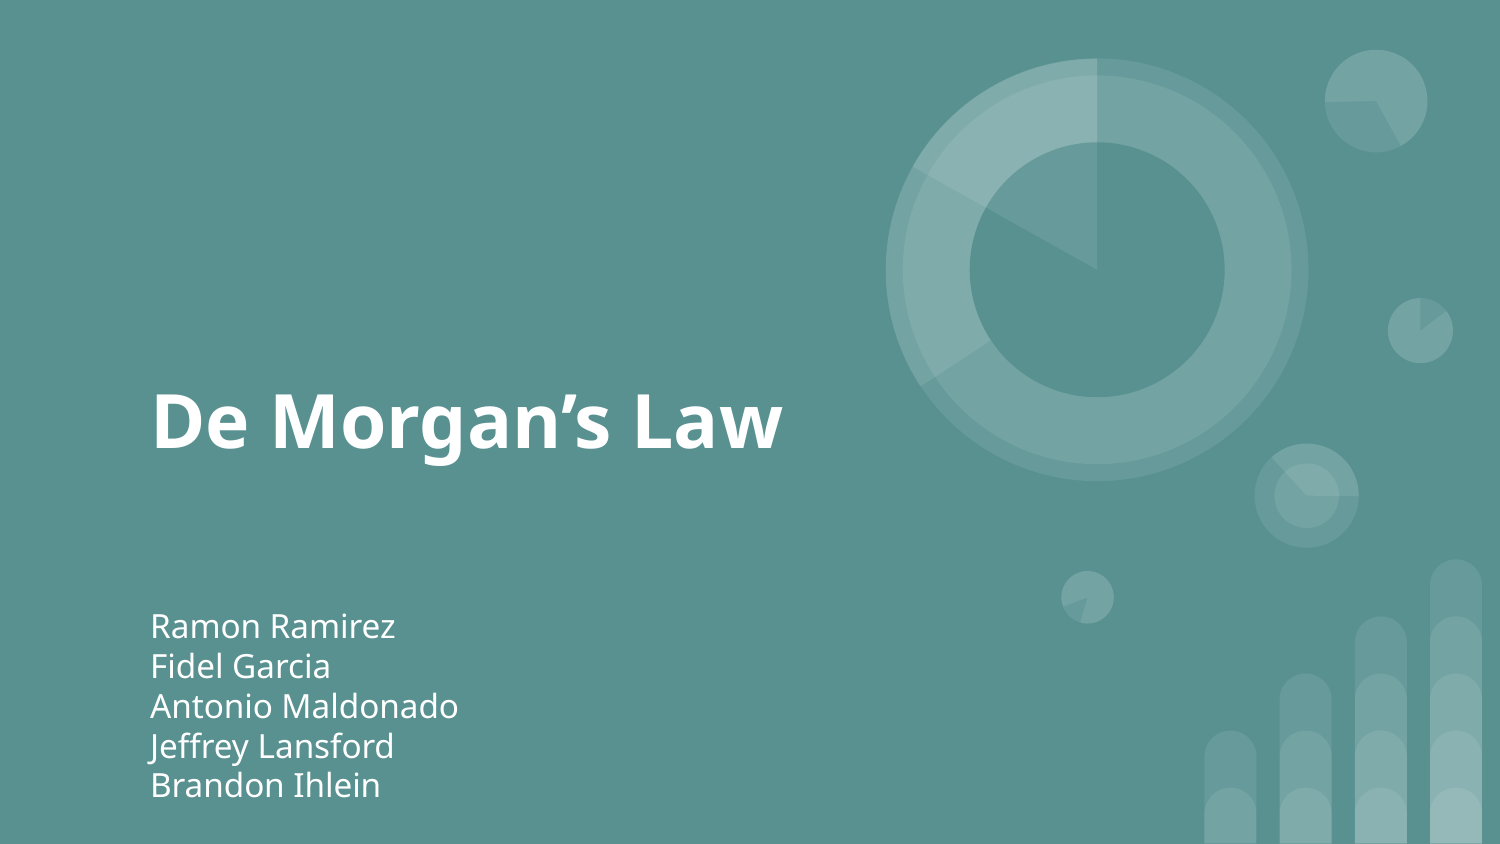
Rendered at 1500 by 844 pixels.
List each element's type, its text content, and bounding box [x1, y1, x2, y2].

title De Morgan’s Law [135, 264, 834, 572]
subtitle Ramon Ramirez Fidel Garcia Antonio Maldonado Jeffrey Lansford Brandon Ihlein [135, 589, 834, 798]
